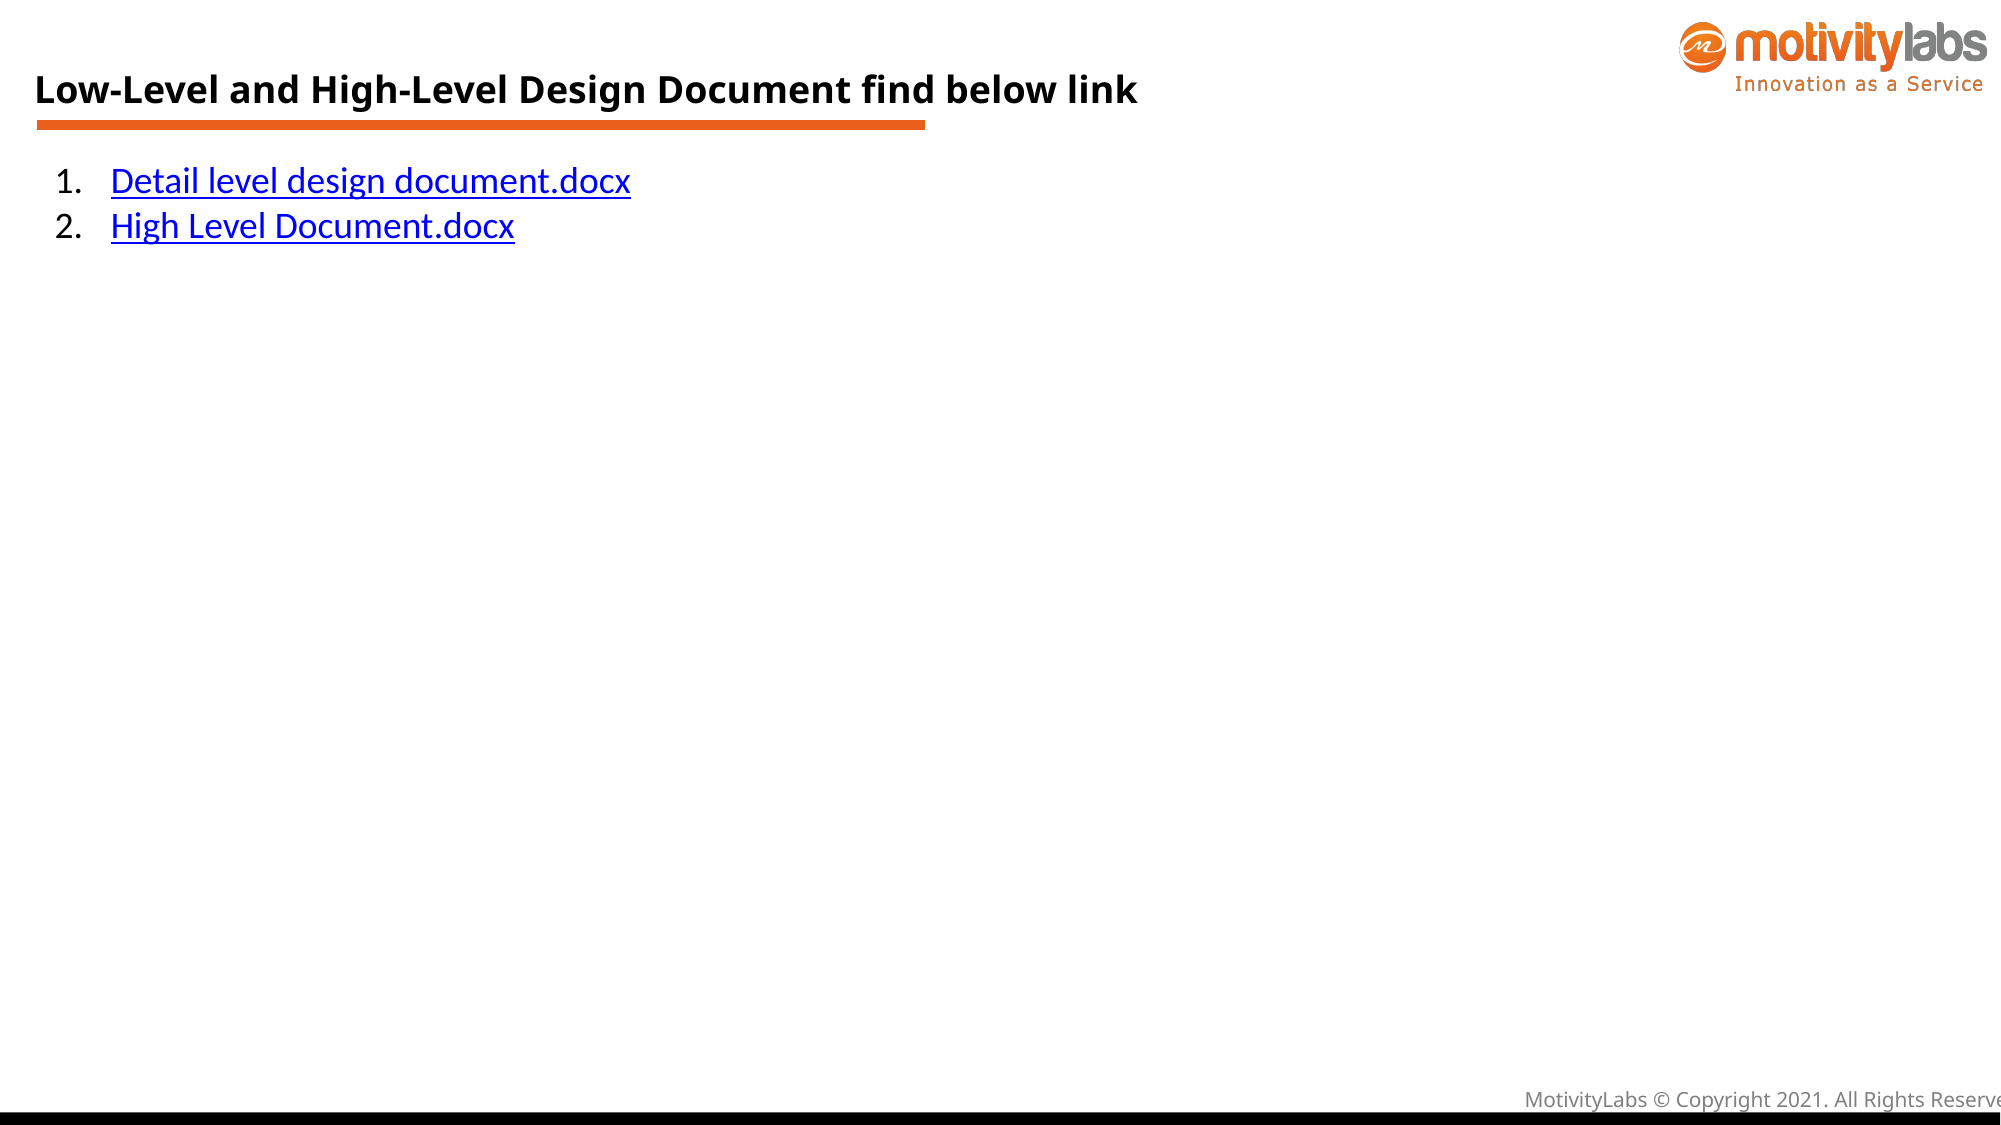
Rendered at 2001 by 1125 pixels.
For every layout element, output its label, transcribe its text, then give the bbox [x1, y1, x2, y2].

title Low-Level and High-Level Design Document find below link [34, 65, 1857, 112]
list Detail level design document.docx High Level Document.docx [54, 111, 1900, 248]
picture [1678, 22, 1988, 91]
